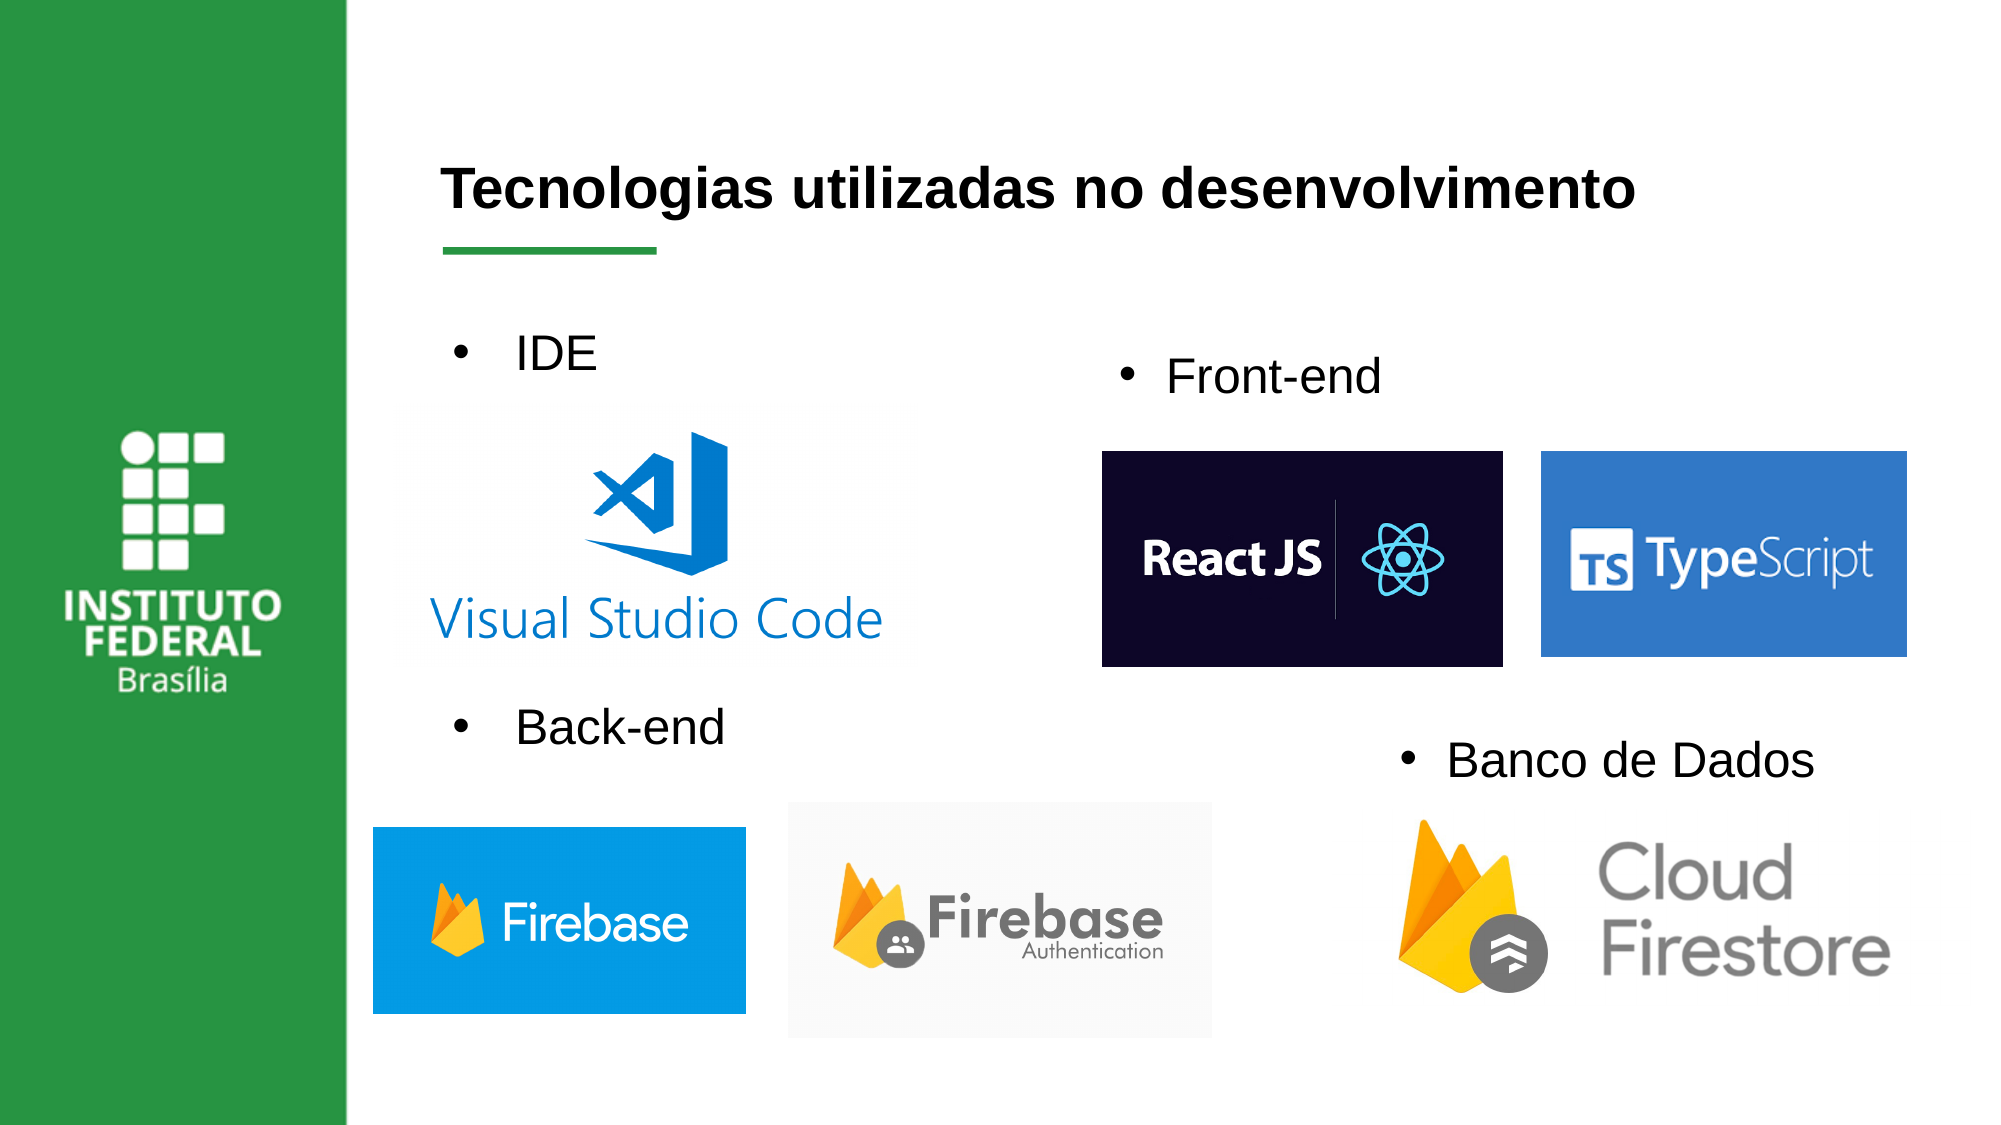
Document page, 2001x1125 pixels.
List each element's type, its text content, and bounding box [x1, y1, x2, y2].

title Tecnologias utilizadas no desenvolvimento [425, 81, 1924, 299]
text_box Banco de Dados [1384, 720, 1831, 795]
text_box Front-end [1104, 336, 1398, 411]
picture [0, 0, 2000, 1125]
list IDE Back-end [425, 320, 1924, 1034]
